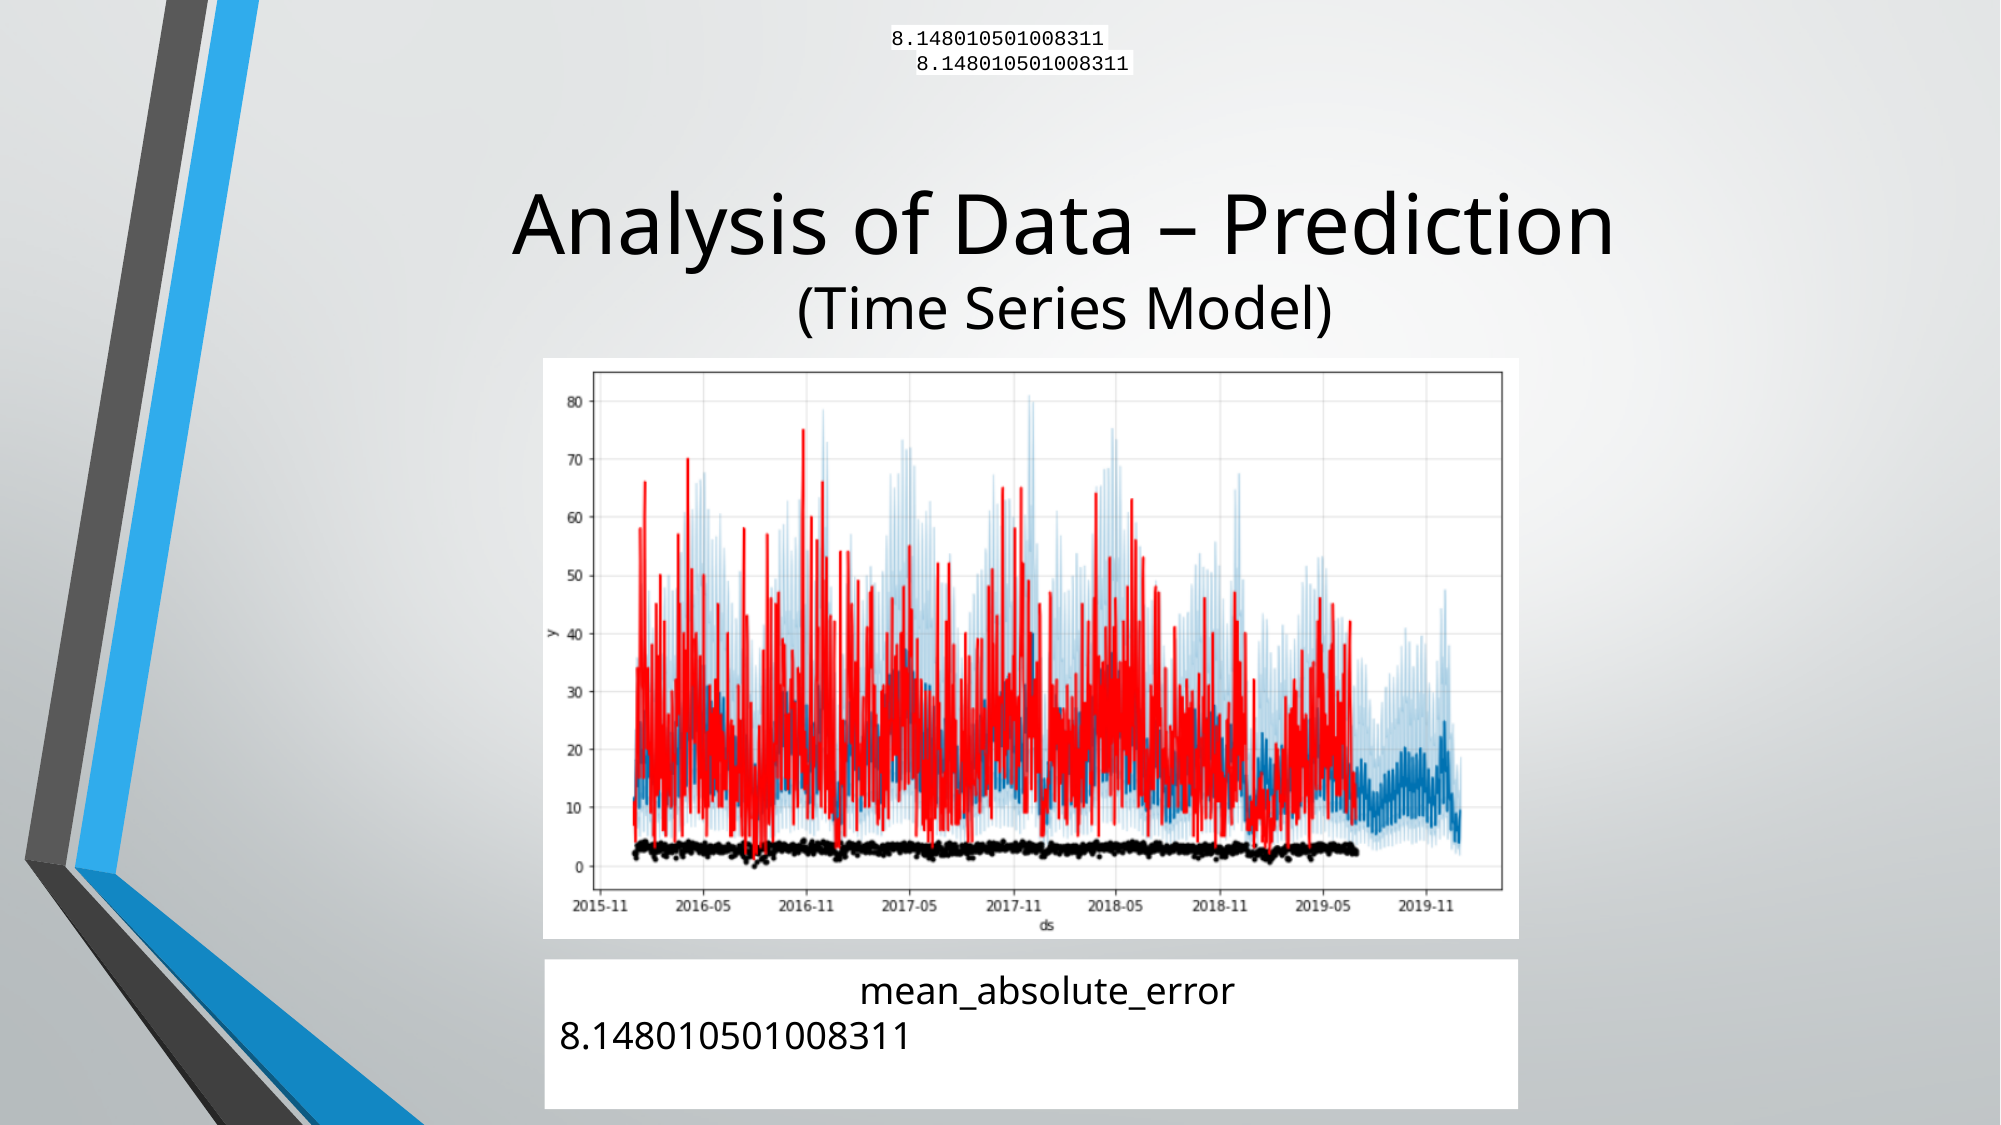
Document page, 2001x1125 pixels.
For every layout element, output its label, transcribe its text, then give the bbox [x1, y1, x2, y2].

title Analysis of Data – Prediction (Time Series Model) [243, 112, 1887, 400]
text_box 8.148010501008311 [916, 49, 1134, 75]
text_box mean_absolute_error 8.148010501008311 [544, 959, 1519, 1110]
picture [542, 358, 1519, 939]
text_box 8.148010501008311 [891, 24, 1109, 50]
text_box [1519, 425, 1701, 895]
